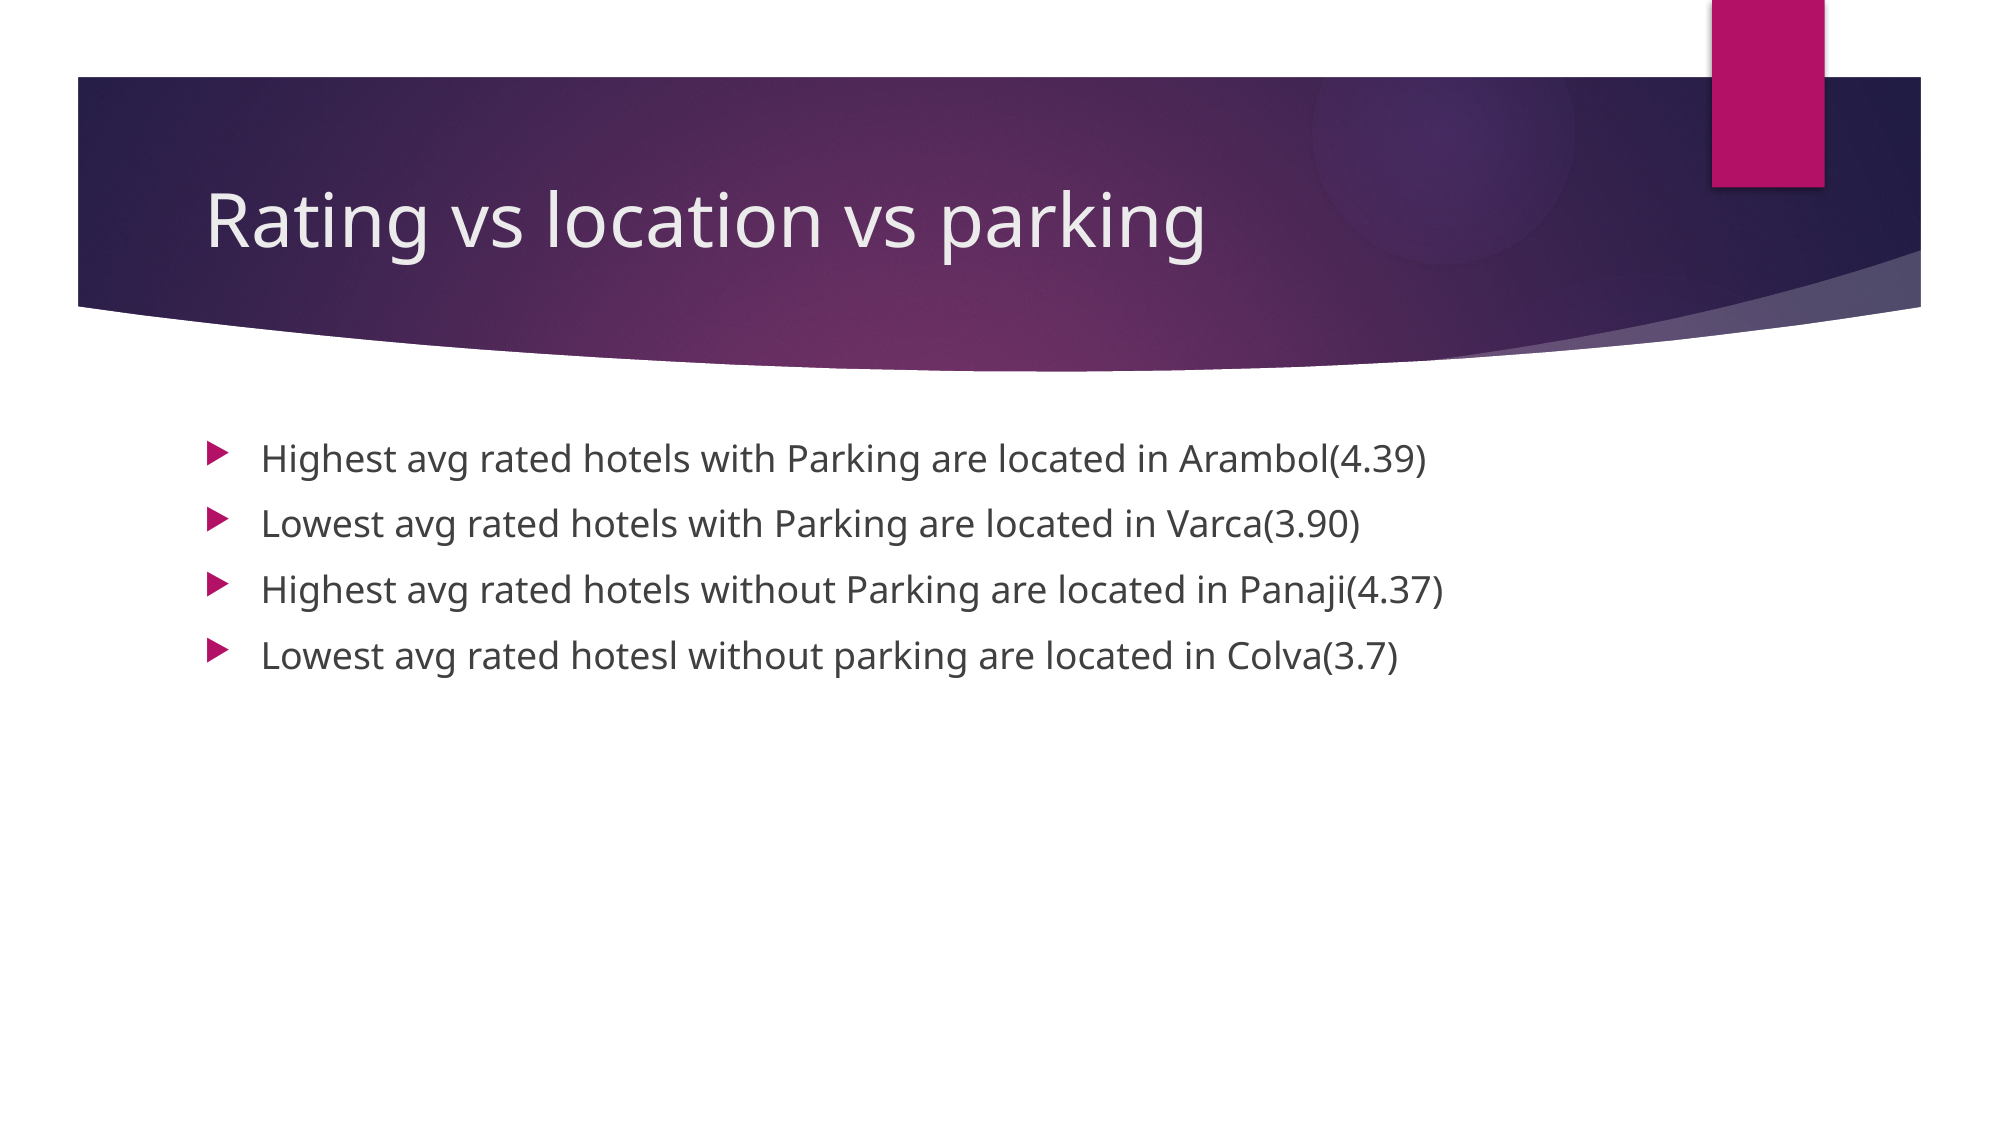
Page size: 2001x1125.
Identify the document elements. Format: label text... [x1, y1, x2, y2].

title Rating vs location vs parking [189, 159, 1627, 276]
list Highest avg rated hotels with Parking are located in Arambol(4.39) Lowest avg rated hotels with Parking are located in Varca(3.90) Highest avg rated hotels without Parking are located in Panaji(4.37) Lowest avg rated hotesl without parking are located in Colva(3.7) [189, 427, 1873, 988]
